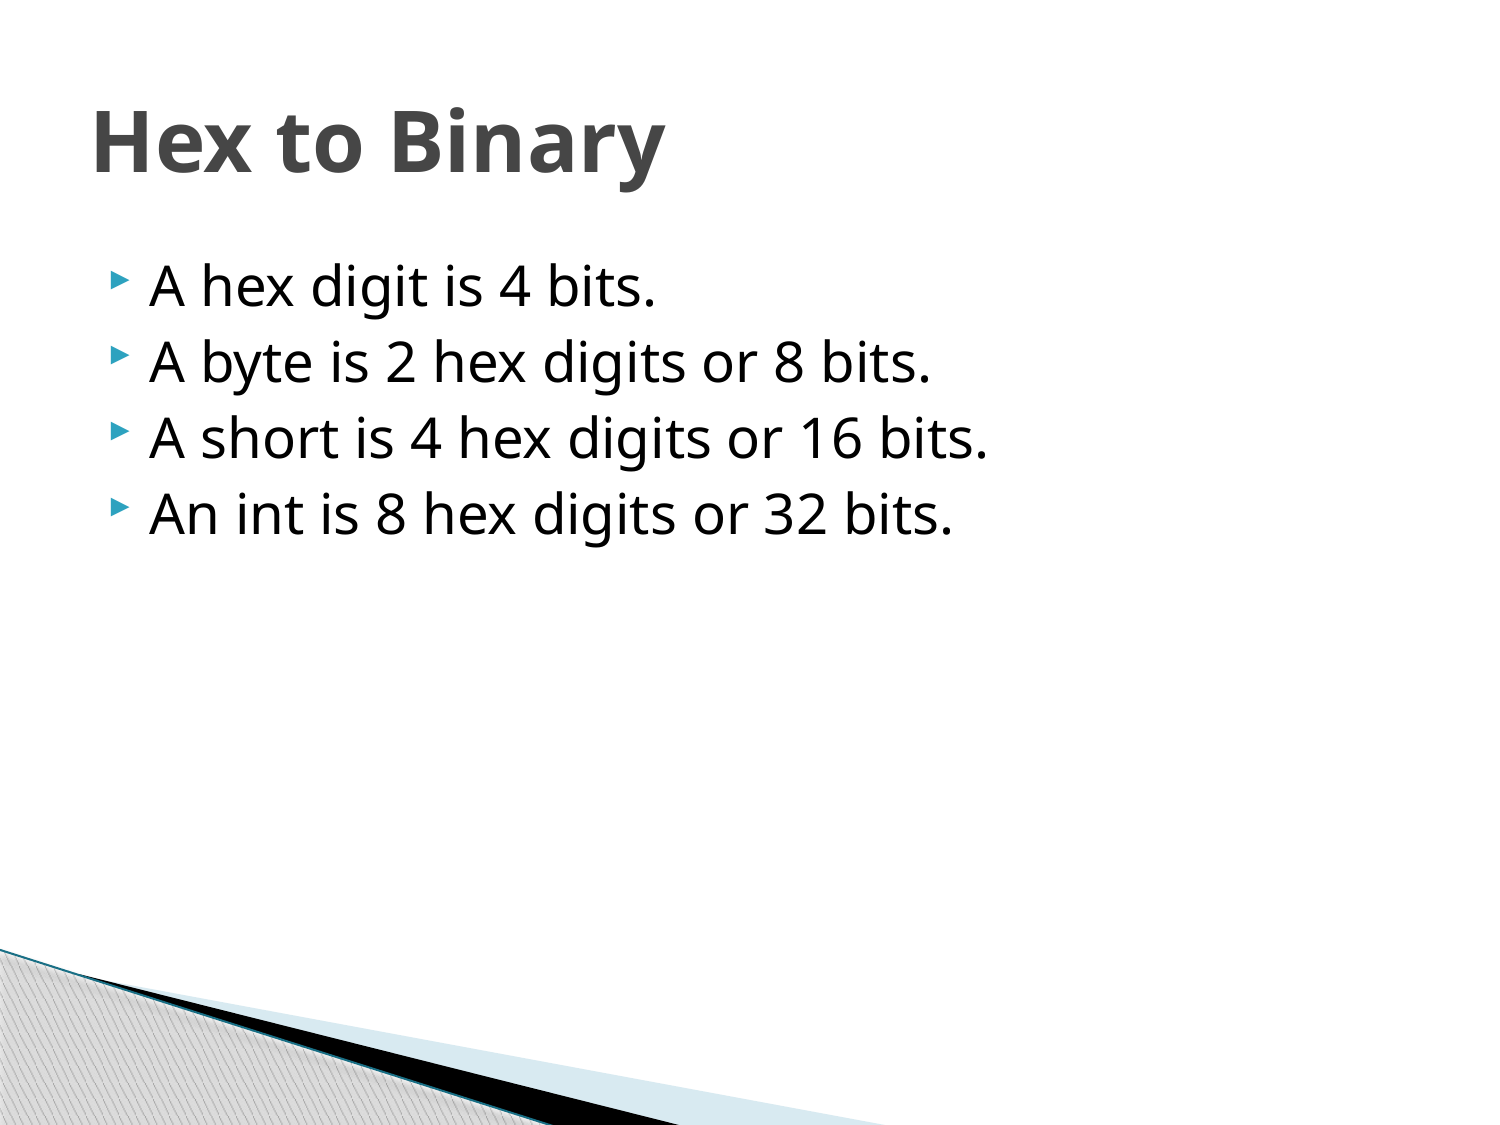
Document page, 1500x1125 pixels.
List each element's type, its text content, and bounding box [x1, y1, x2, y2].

title Hex to Binary [75, 45, 1425, 233]
list A hex digit is 4 bits. A byte is 2 hex digits or 8 bits. A short is 4 hex digits or 16 bits. An int is 8 hex digits or 32 bits. [75, 243, 1425, 986]
